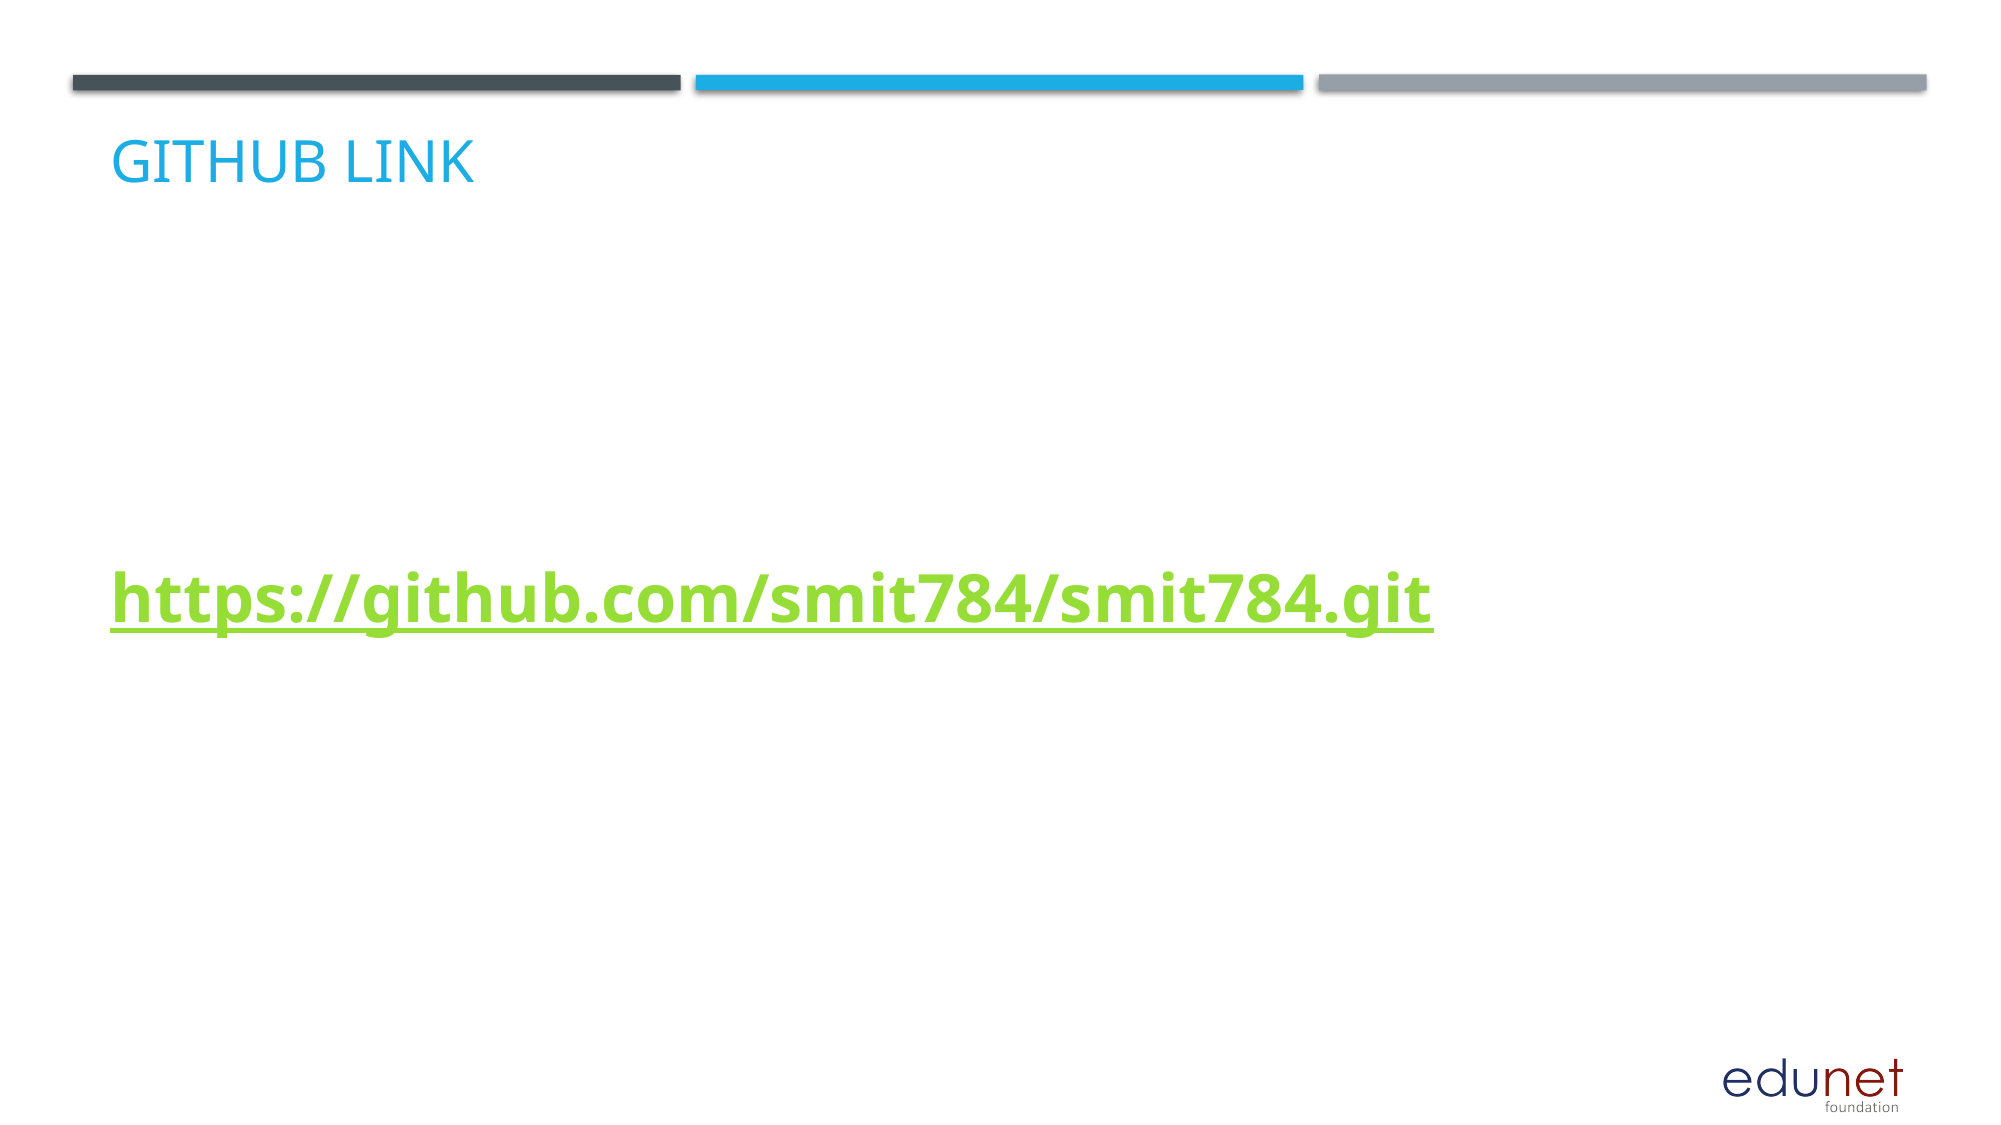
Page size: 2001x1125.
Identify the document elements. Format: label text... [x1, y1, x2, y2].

picture [1719, 1056, 1905, 1116]
title GitHub Link [95, 115, 1905, 203]
list https://github.com/smit784/smit784.git [95, 213, 1905, 981]
